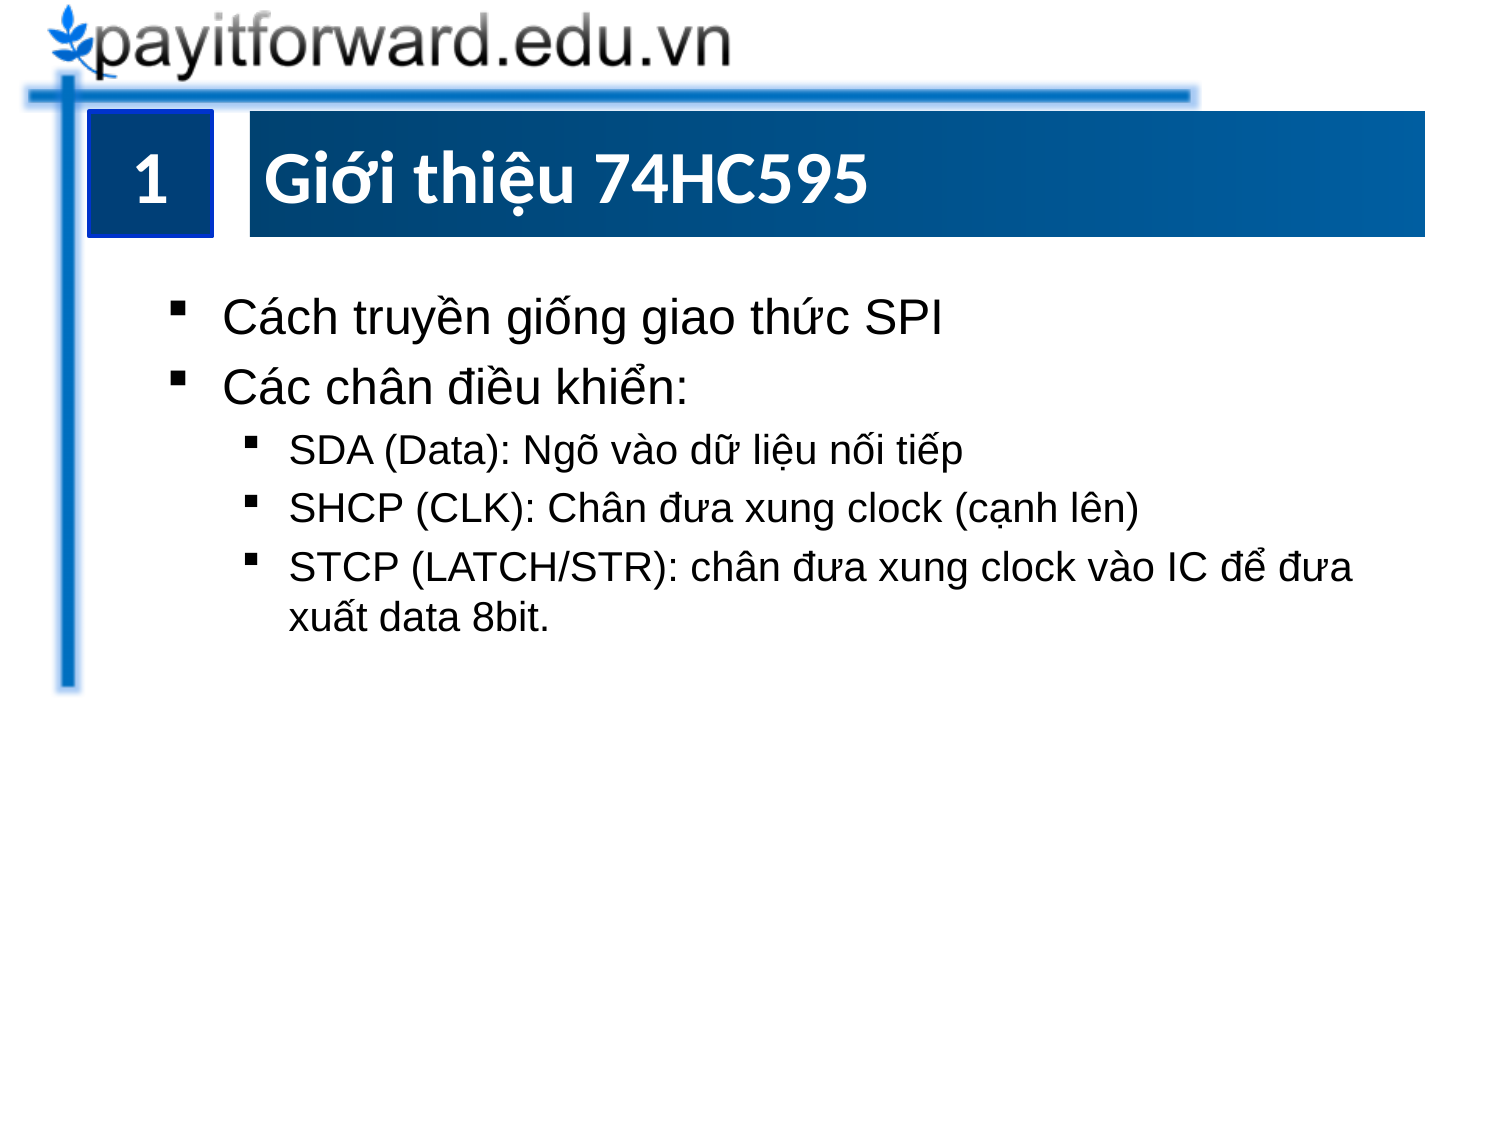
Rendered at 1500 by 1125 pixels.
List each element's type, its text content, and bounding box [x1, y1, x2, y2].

text_box [30, 92, 38, 100]
text_box 1 [87, 109, 214, 238]
text_box [738, 92, 1190, 100]
picture [40, 0, 738, 93]
text_box [61, 102, 75, 687]
text_box Giới thiệu 74HC595 [248, 109, 1427, 238]
list Cách truyền giống giao thức SPI Các chân điều khiển: SDA (Data): Ngõ vào dữ liệu nối tiếp SHCP (CLK): Chân đưa xung clock (cạnh lên) STCP (LATCH/STR): chân đưa xung clock vào IC để đưa xuất data 8bit. [151, 277, 1440, 1040]
